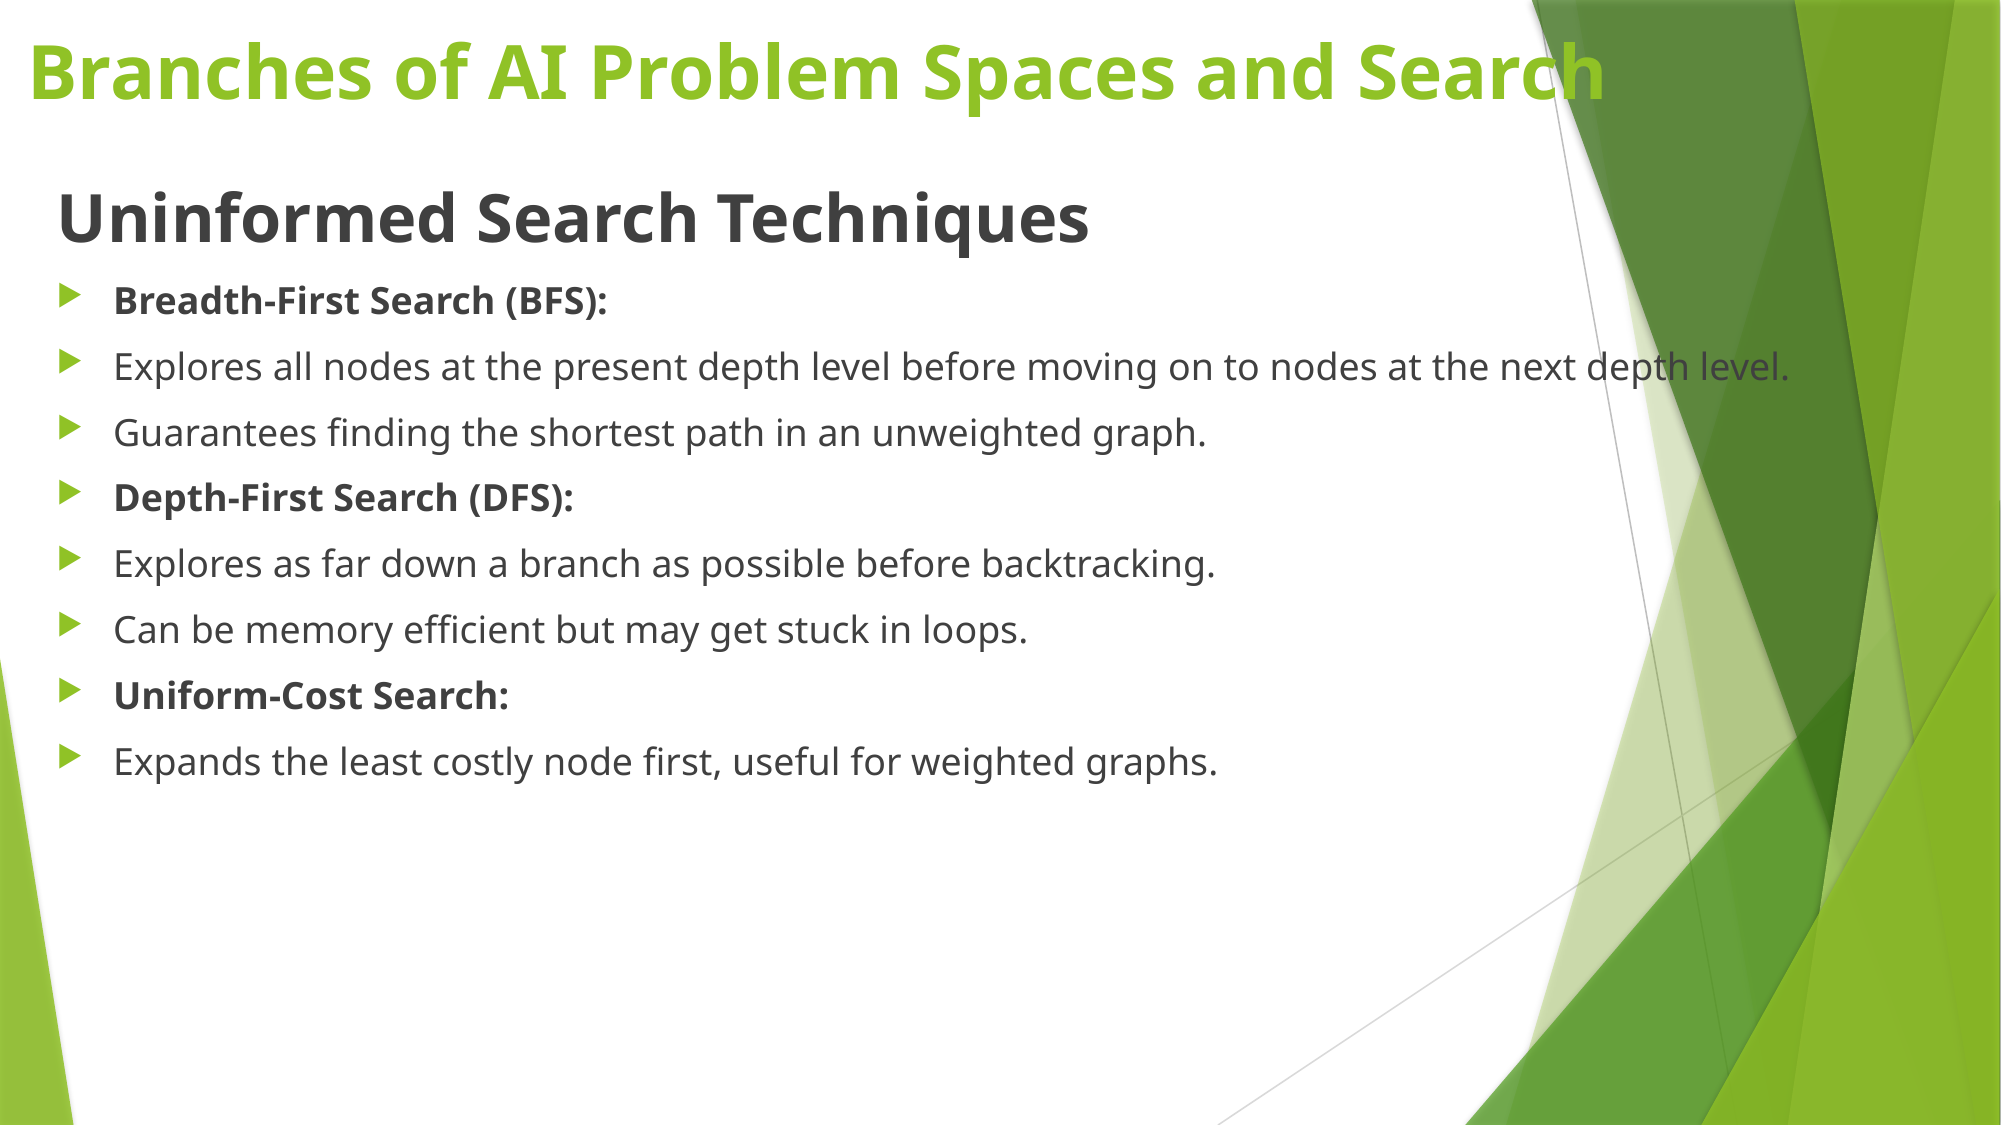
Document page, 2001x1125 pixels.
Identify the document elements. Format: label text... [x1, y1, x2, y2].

title Branches of AI Problem Spaces and Search [12, 17, 1977, 134]
list Uninformed Search Techniques Breadth-First Search (BFS): Explores all nodes at the present depth level before moving on to nodes at the next depth level. Guarantees finding the shortest path in an unweighted graph. Depth-First Search (DFS): Explores as far down a branch as possible before backtracking. Can be memory efficient but may get stuck in loops. Uniform-Cost Search: Expands the least costly node first, useful for weighted graphs. [41, 168, 1957, 1075]
